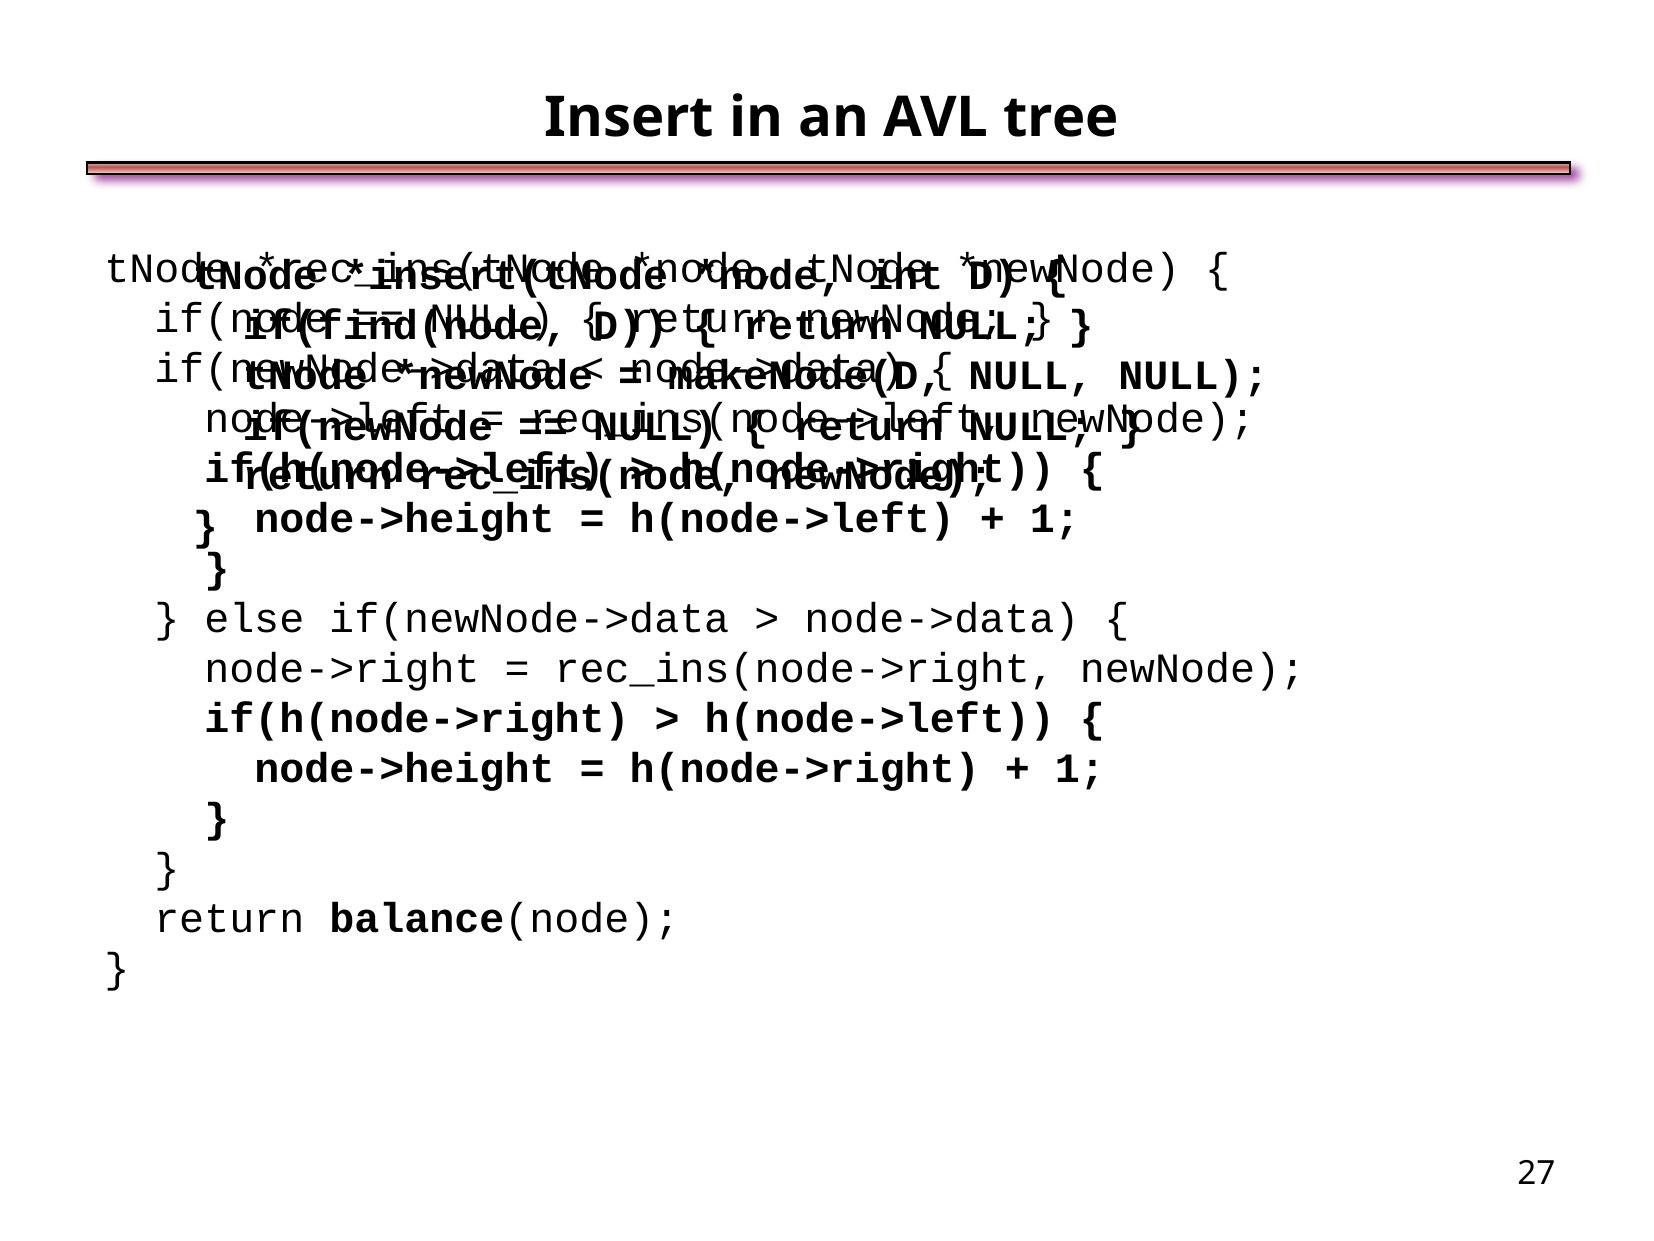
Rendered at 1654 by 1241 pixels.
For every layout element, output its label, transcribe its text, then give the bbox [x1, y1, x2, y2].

text_box <number> [1227, 1142, 1572, 1226]
text_box tNode *insert(tNode *node, int D) { if(find(node, D)) { return NULL; } tNode *newNode = makeNode(D, NULL, NULL); if(newNode == NULL) { return NULL; } return rec_ins(node, newNode); } [169, 240, 1283, 556]
text_box tNode *rec_ins(tNode *node, tNode *newNode) { if(node == NULL) { return newNode; } if(newNode->data < node->data) { node->left = rec_ins(node->left, newNode); if(h(node->left) > h(node->right)) { node->height = h(node->left) + 1; } } else if(newNode->data > node->data) { node->right = rec_ins(node->right, newNode); if(h(node->right) > h(node->left)) { node->height = h(node->right) + 1; } } return balance(node); } [87, 182, 1571, 1131]
text_box Insert in an AVL tree [87, 72, 1576, 156]
